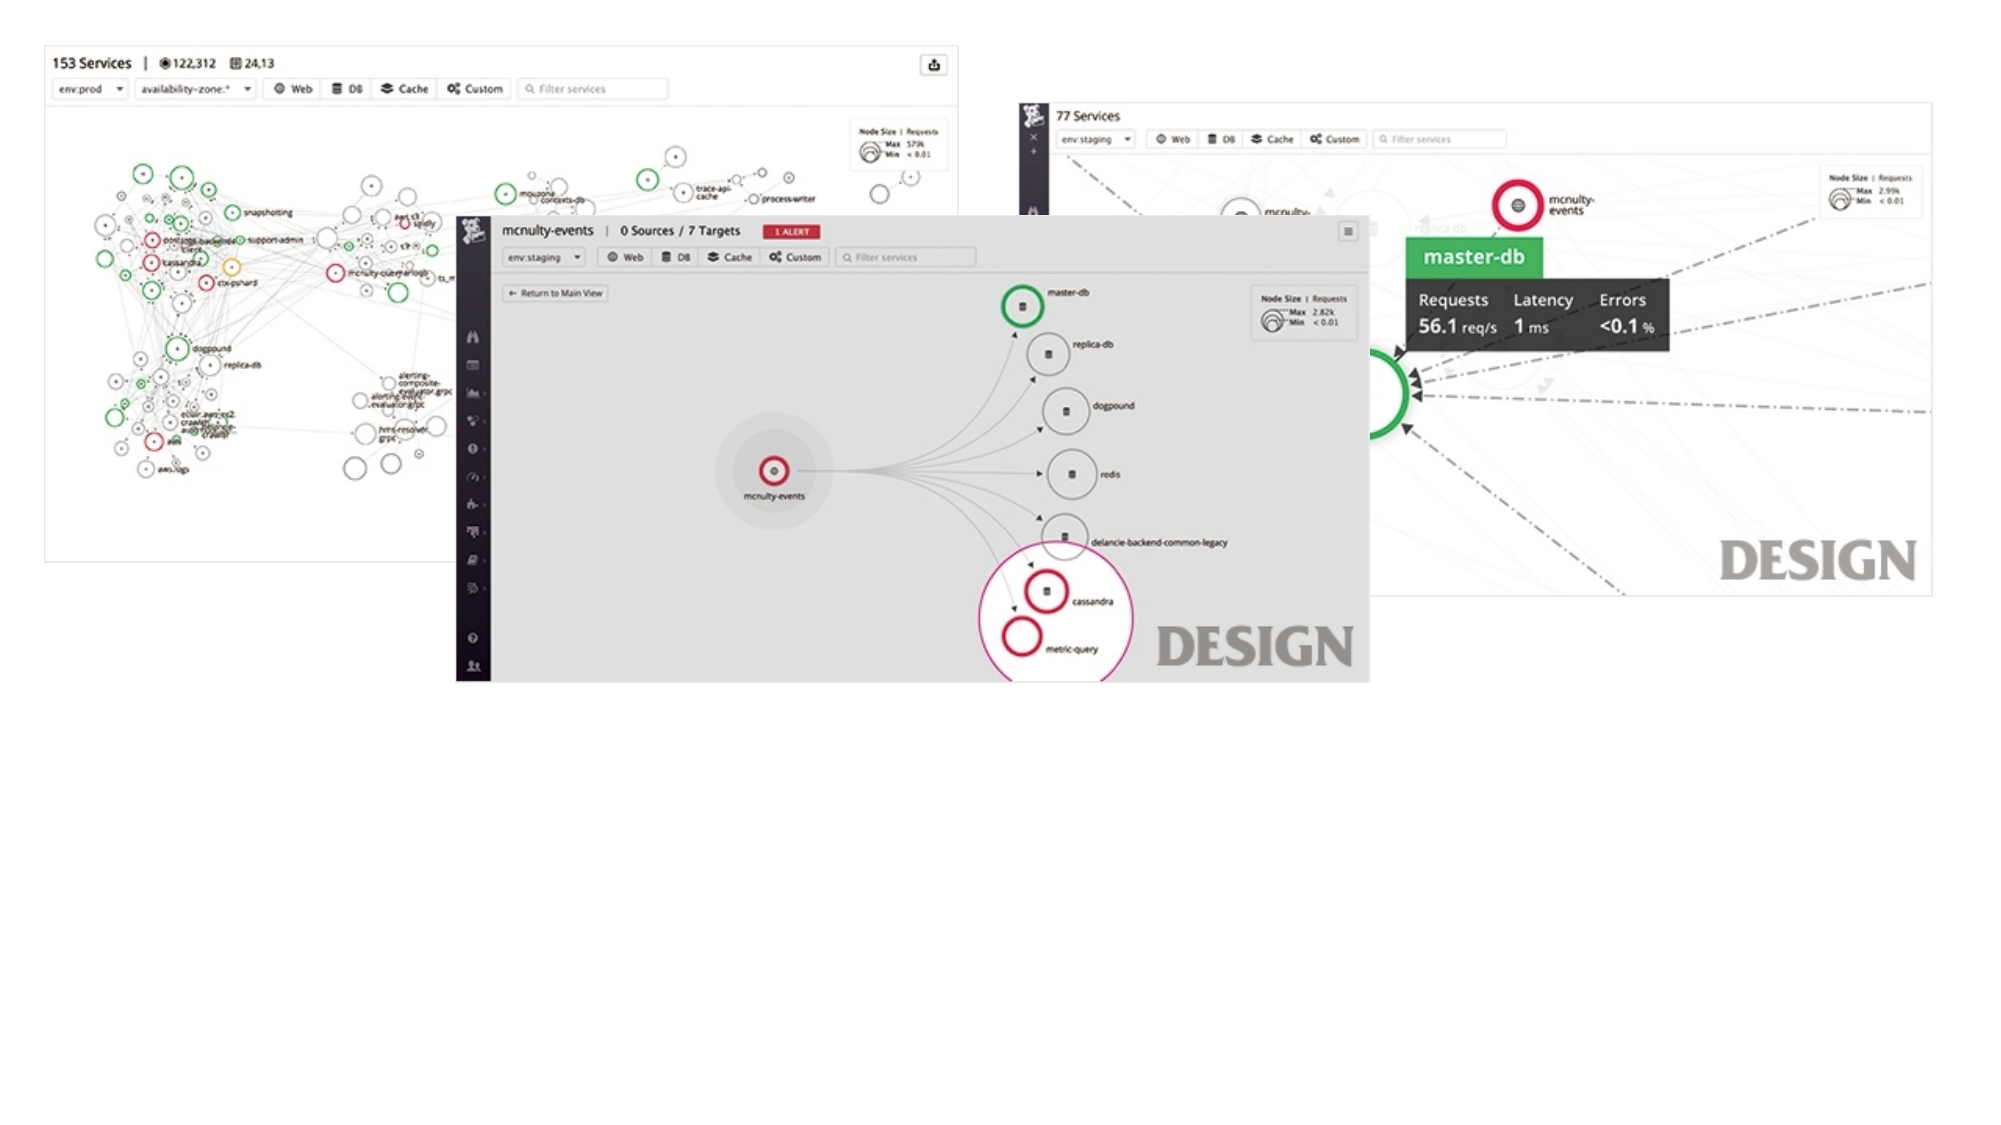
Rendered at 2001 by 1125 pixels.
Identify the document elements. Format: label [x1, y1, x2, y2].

picture [44, 45, 1933, 683]
